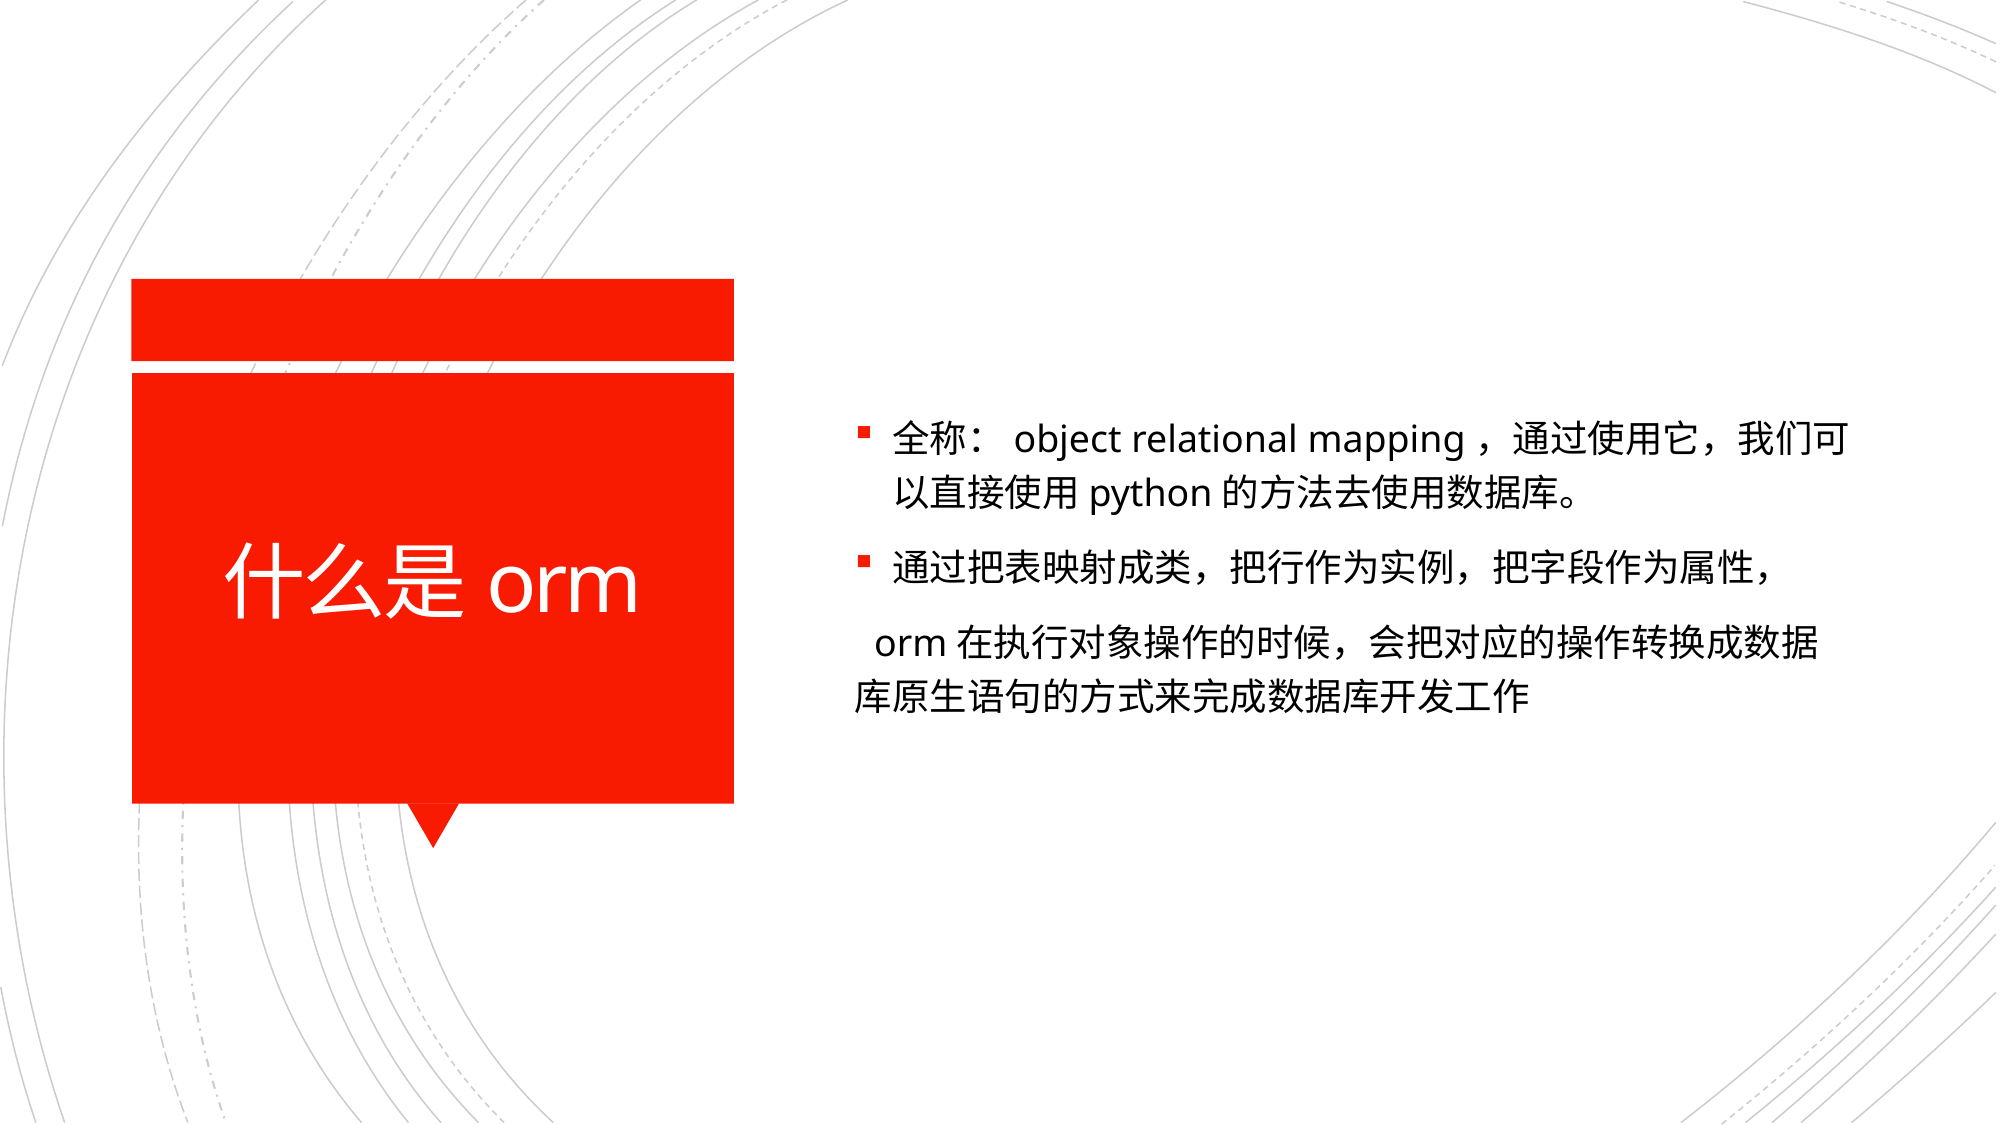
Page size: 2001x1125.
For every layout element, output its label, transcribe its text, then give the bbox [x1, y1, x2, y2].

title 什么是orm [145, 385, 720, 789]
list 全称：object relational mapping，通过使用它，我们可以直接使用python的方法去使用数据库。 通过把表映射成类，把行作为实例，把字段作为属性， orm在执行对象操作的时候，会把对应的操作转换成数据库原生语句的方式来完成数据库开发工作 [839, 131, 1871, 993]
